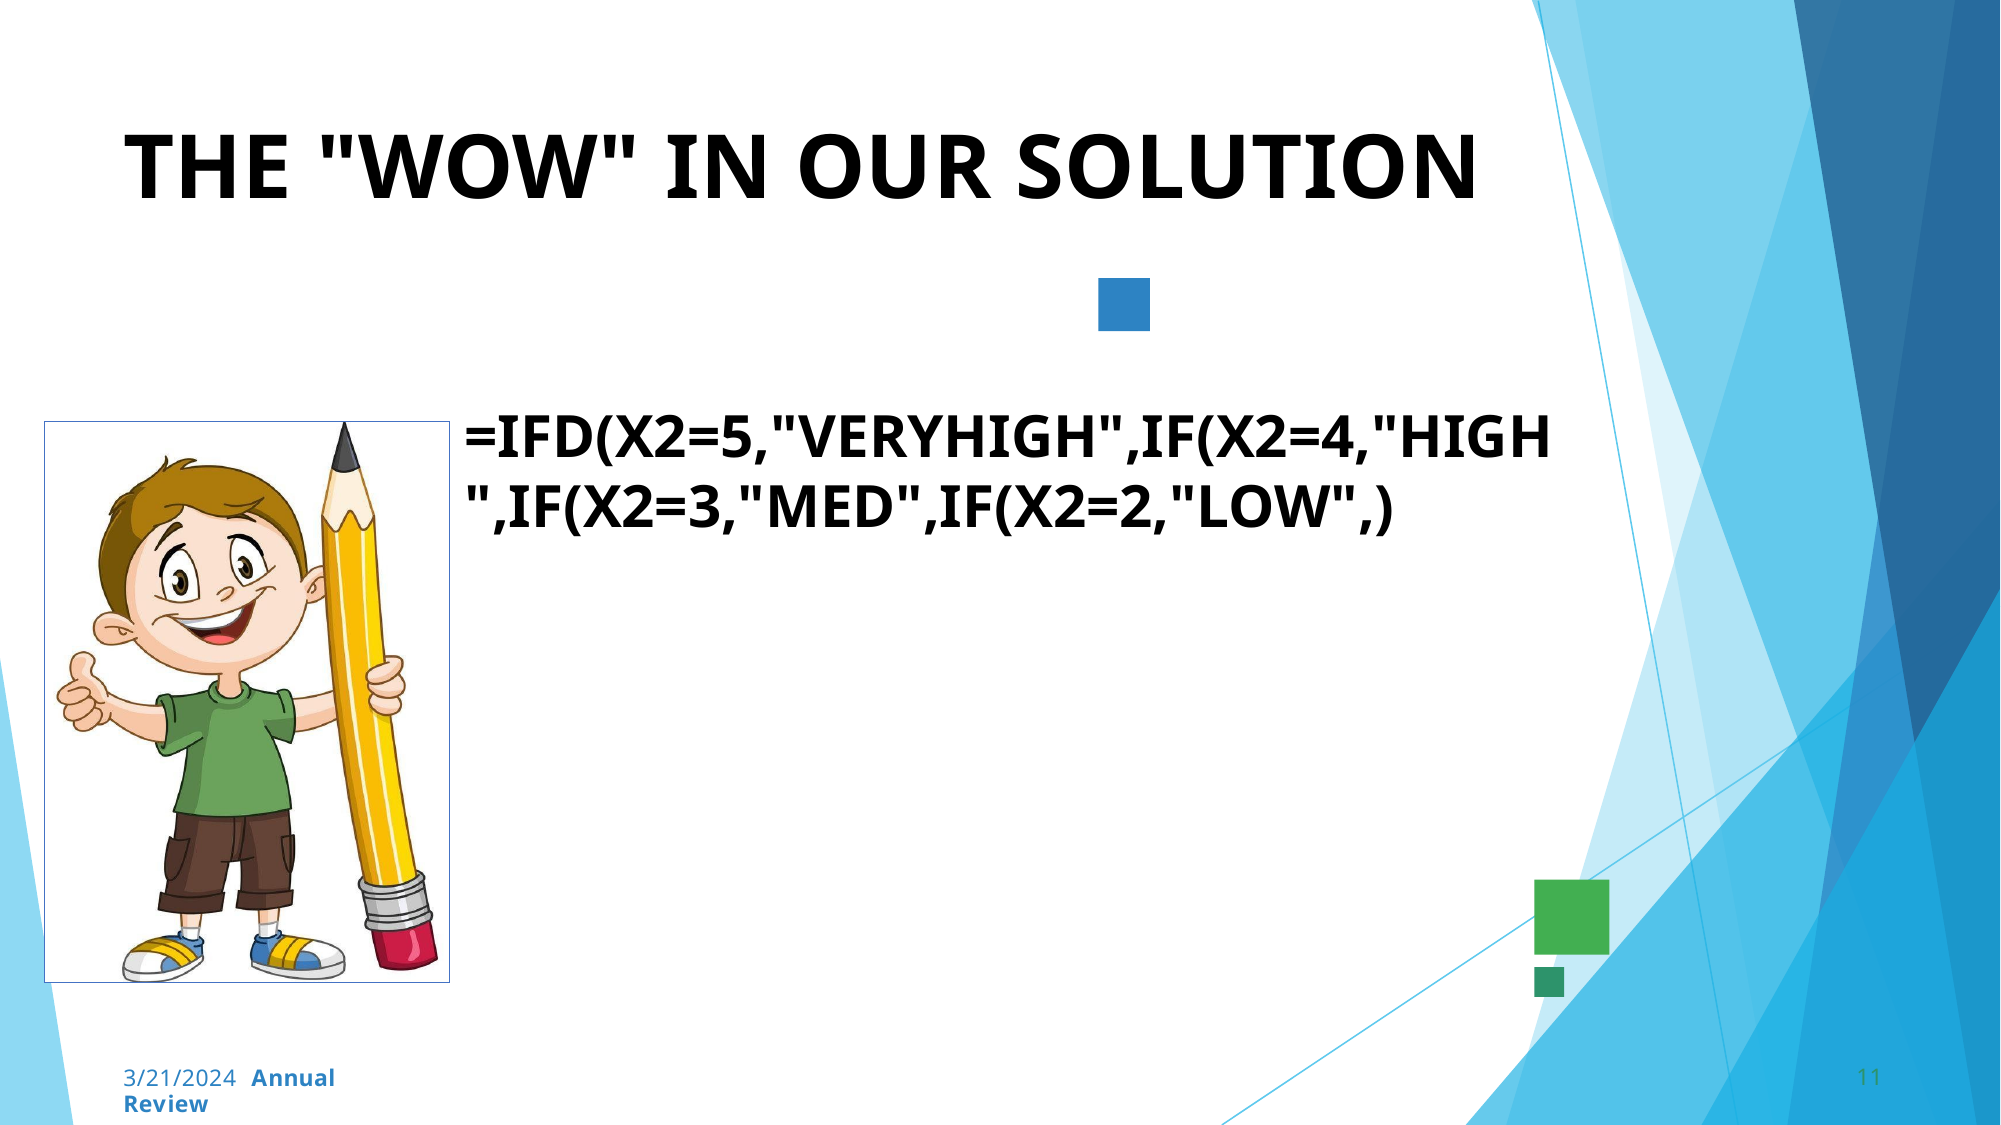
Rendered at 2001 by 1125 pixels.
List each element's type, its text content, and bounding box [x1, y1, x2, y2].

picture [44, 420, 450, 983]
text_box 11 [1849, 1061, 1888, 1095]
text_box 3/21/2024 Annual Review [123, 1063, 415, 1118]
title THE "WOW" IN OUR SOLUTION [121, 107, 1513, 298]
text_box [1098, 298, 1150, 332]
text_box =IFD(X2=5,"VERYHIGH",IF(X2=4,"HIGH",IF(X2=3,"MED",IF(X2=2,"LOW",) [449, 391, 1589, 547]
text_box [1534, 879, 1610, 955]
text_box [1534, 967, 1565, 997]
